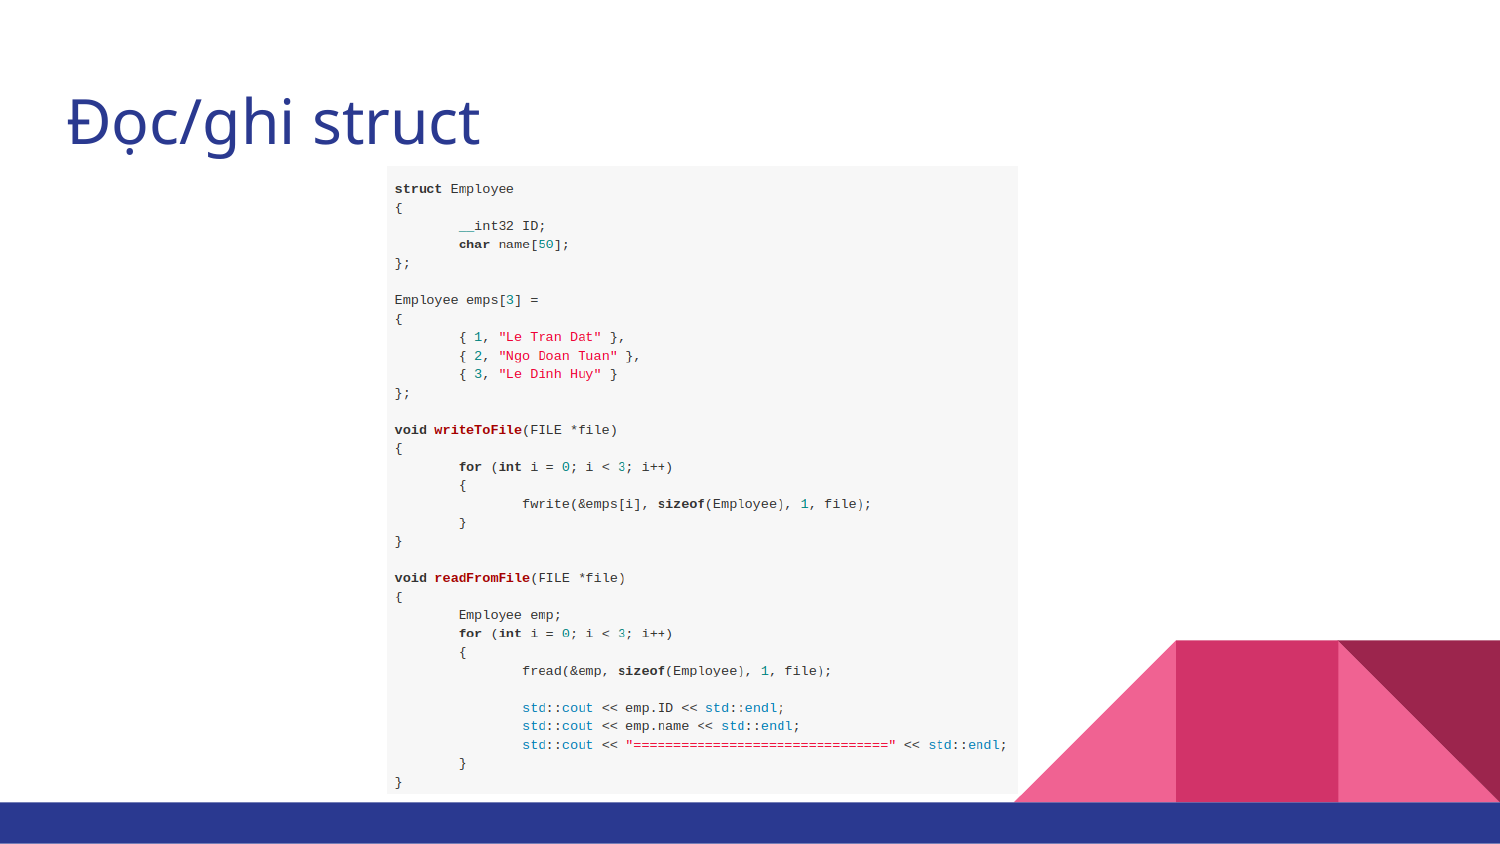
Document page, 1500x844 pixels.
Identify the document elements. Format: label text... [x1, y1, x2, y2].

title Đọc/ghi struct [51, 67, 1449, 167]
picture [387, 166, 1018, 794]
